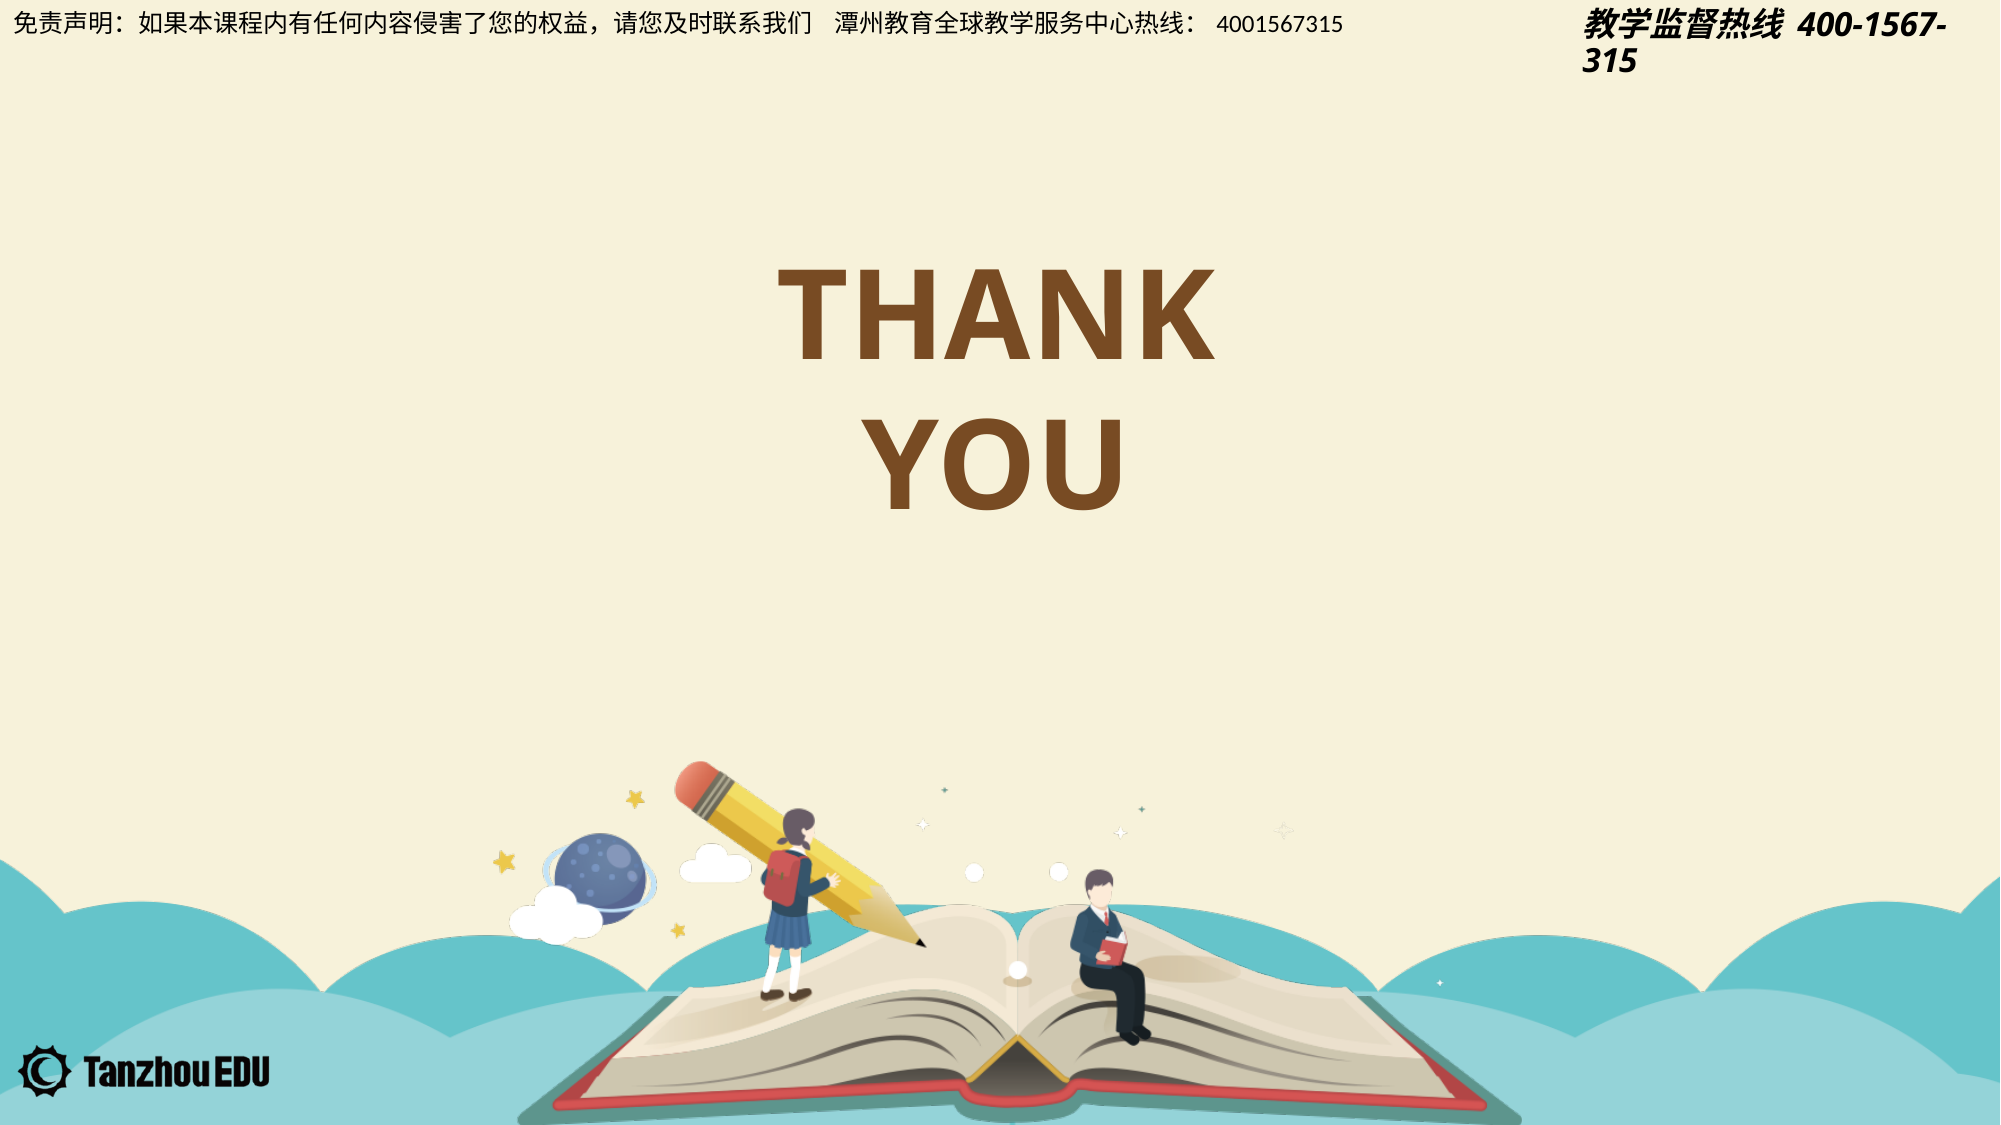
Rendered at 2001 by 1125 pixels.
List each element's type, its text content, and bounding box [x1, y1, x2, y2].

picture [0, 187, 2000, 1125]
text_box 教学监督热线 400-1567-315 [1567, 0, 2000, 59]
text_box 免责声明：如果本课程内有任何内容侵害了您的权益，请您及时联系我们 潭州教育全球教学服务中心热线：4001567315 [0, 0, 1568, 45]
text_box [0, 45, 2000, 187]
